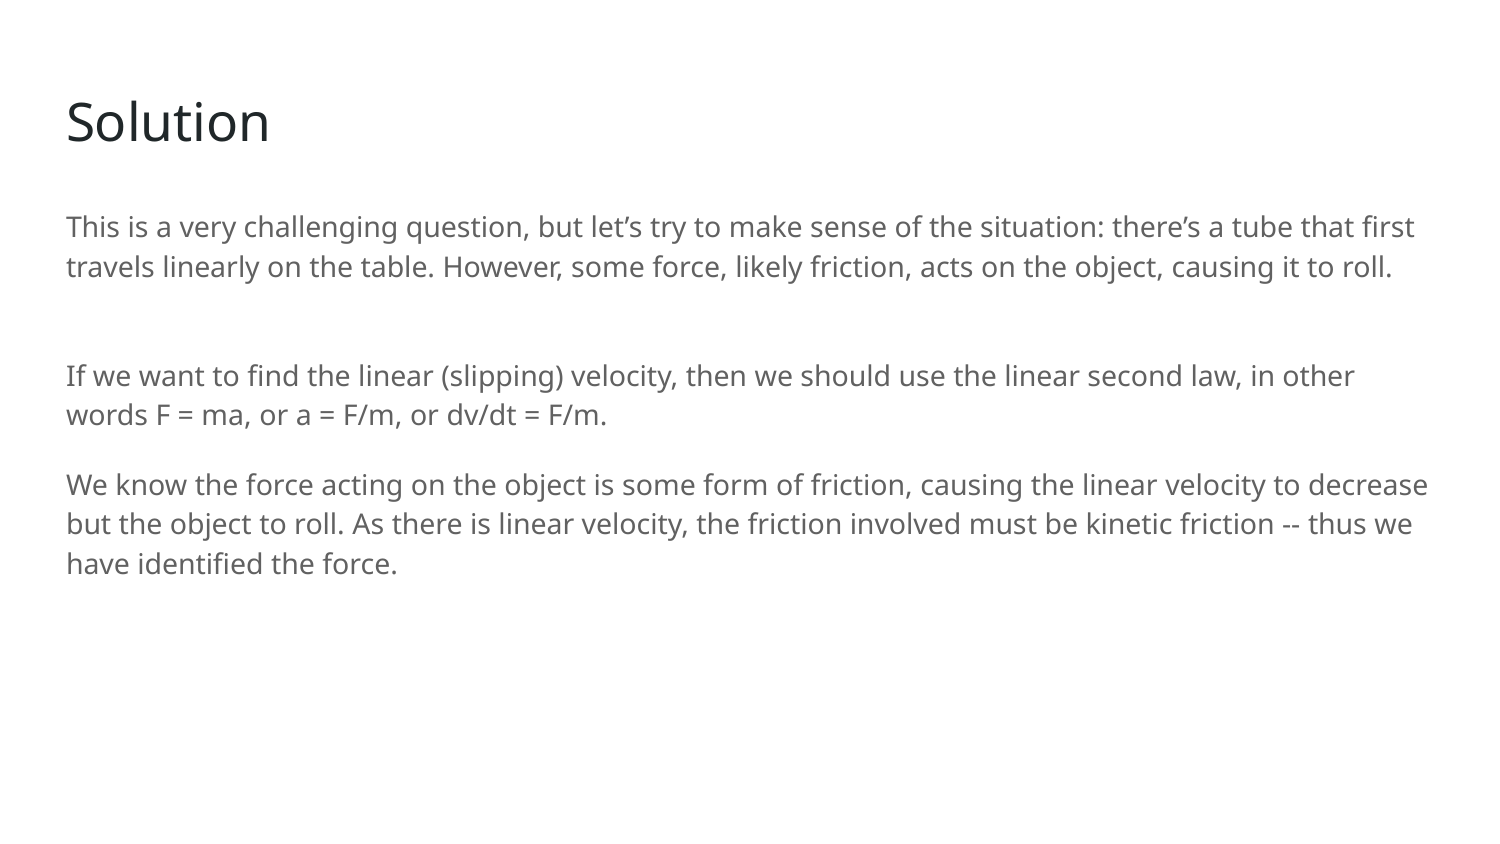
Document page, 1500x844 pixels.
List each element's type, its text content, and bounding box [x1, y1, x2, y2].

list We know the force acting on the object is some form of friction, causing the linear velocity to decrease but the object to roll. As there is linear velocity, the friction involved must be kinetic friction -- thus we have identified the force. [51, 446, 1449, 596]
list If we want to find the linear (slipping) velocity, then we should use the linear second law, in other words F = ma, or a = F/m, or dv/dt = F/m. [51, 337, 1449, 446]
list This is a very challenging question, but let’s try to make sense of the situation: there’s a tube that first travels linearly on the table. However, some force, likely friction, acts on the object, causing it to roll. [51, 189, 1449, 337]
title Solution [51, 72, 1449, 167]
